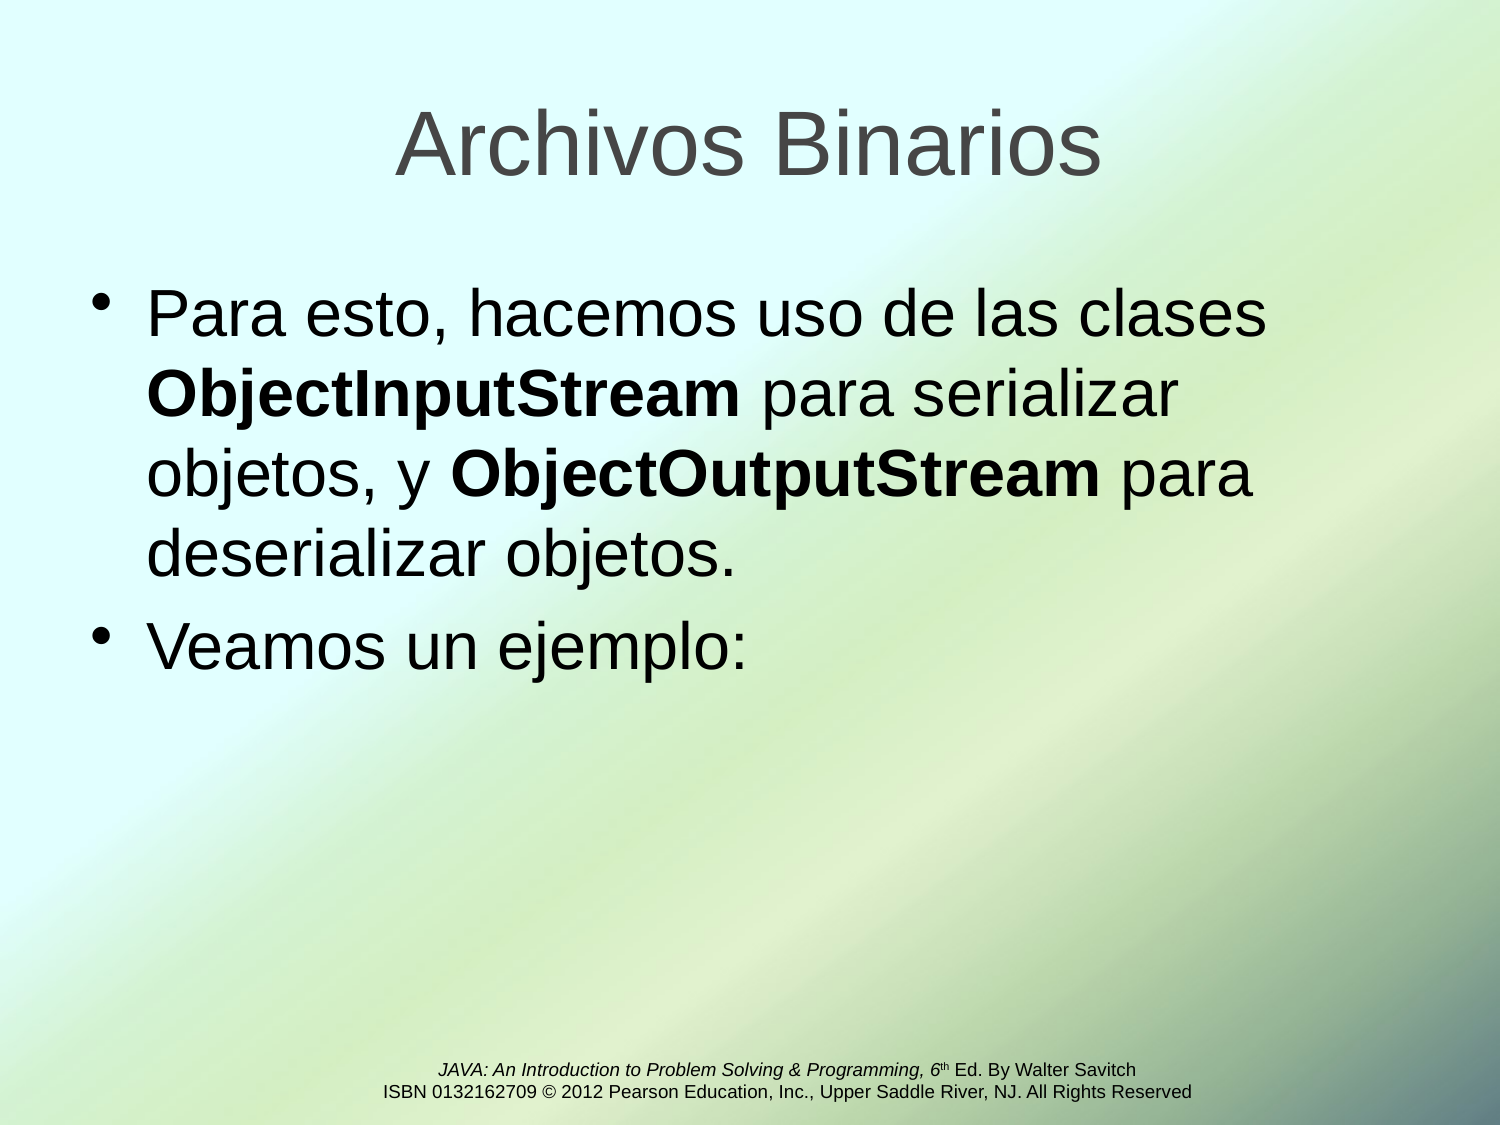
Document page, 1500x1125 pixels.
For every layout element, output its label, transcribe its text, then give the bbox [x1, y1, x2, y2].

title Archivos Binarios [75, 45, 1425, 233]
list Para esto, hacemos uso de las clases ObjectInputStream para serializar objetos, y ObjectOutputStream para deserializar objetos. Veamos un ejemplo: [75, 262, 1425, 1005]
picture [0, 0, 1500, 1125]
